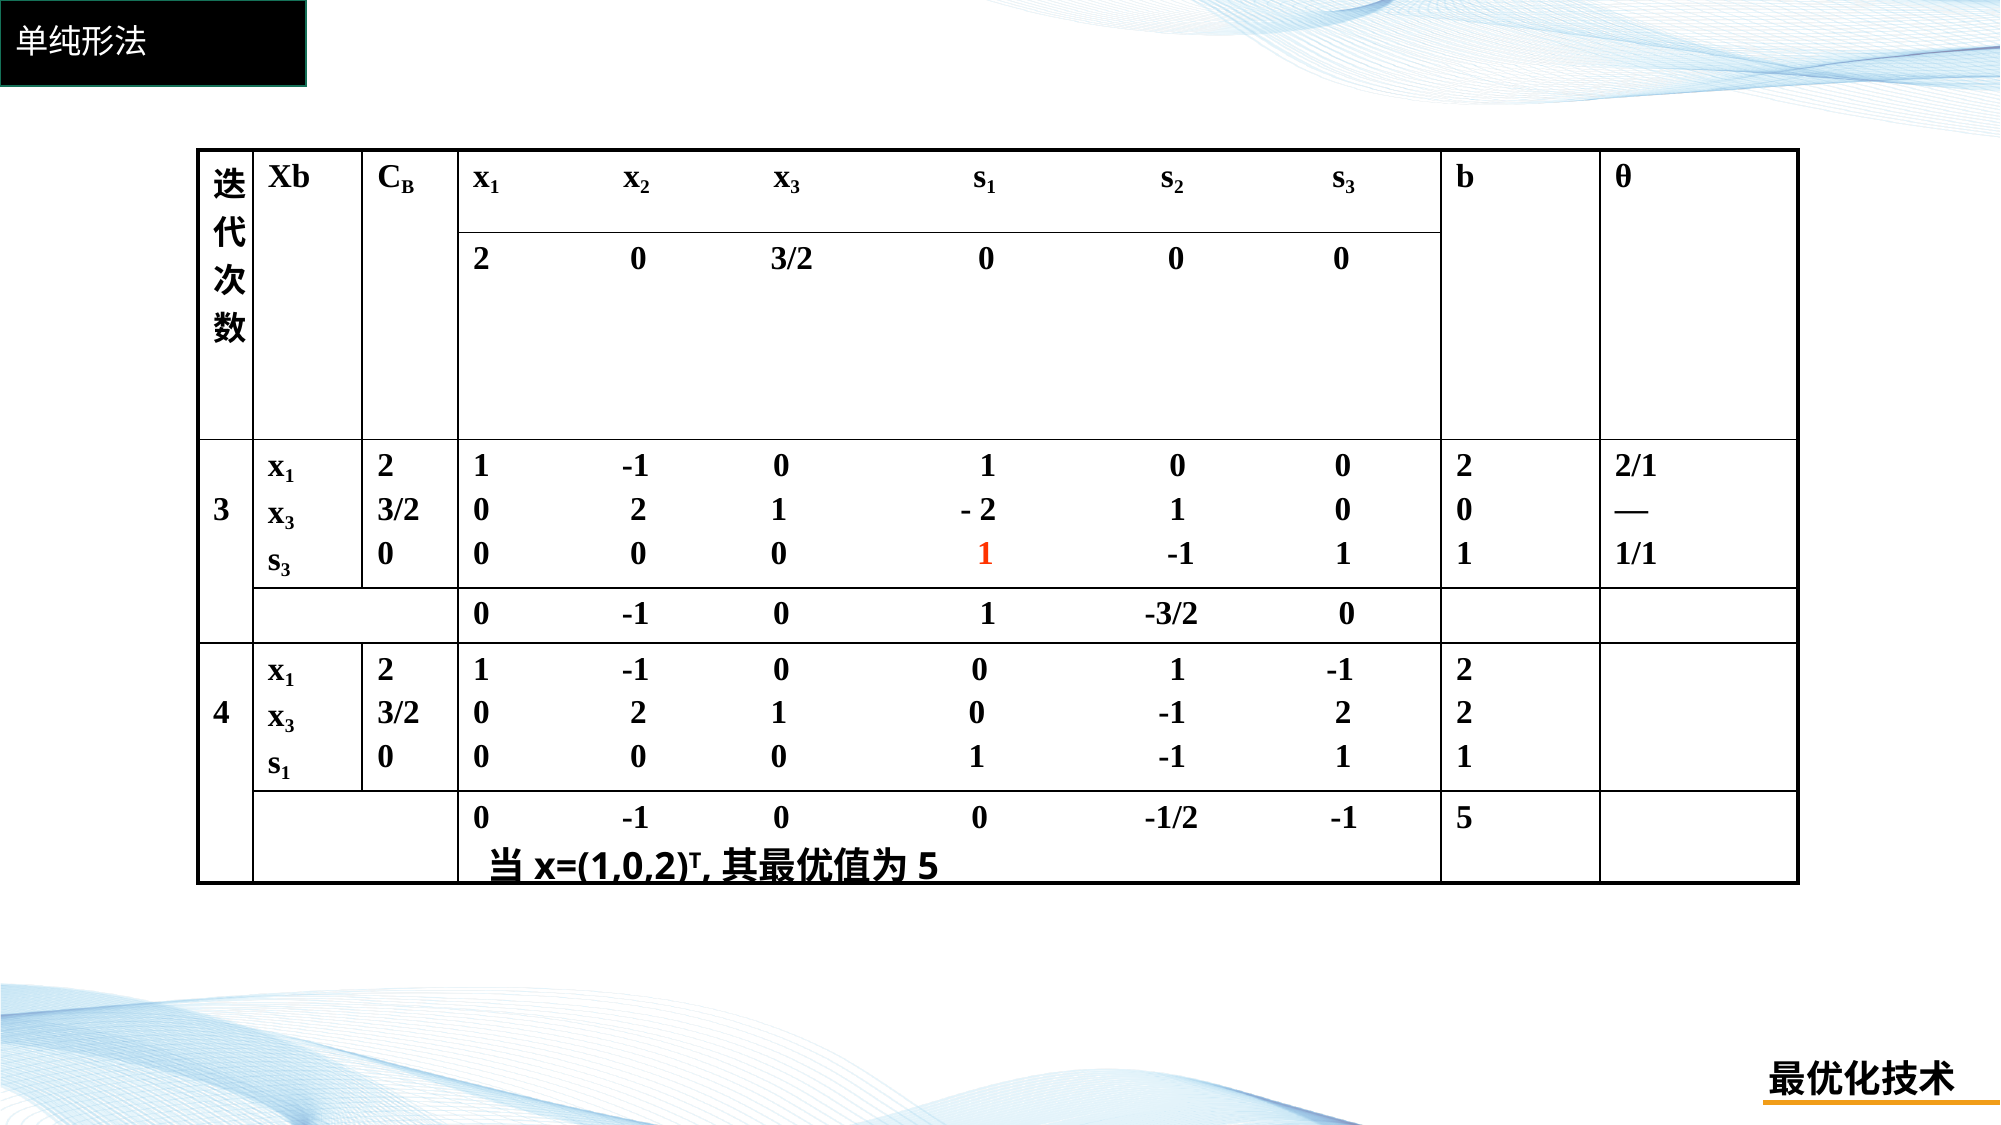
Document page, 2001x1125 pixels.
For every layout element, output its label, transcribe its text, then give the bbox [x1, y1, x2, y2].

picture [2, 977, 1590, 1125]
picture [885, 1, 1999, 148]
title 单纯形法 [0, 0, 1725, 86]
text_box 当x=(1,0,2)T,其最优值为5 [472, 835, 955, 895]
